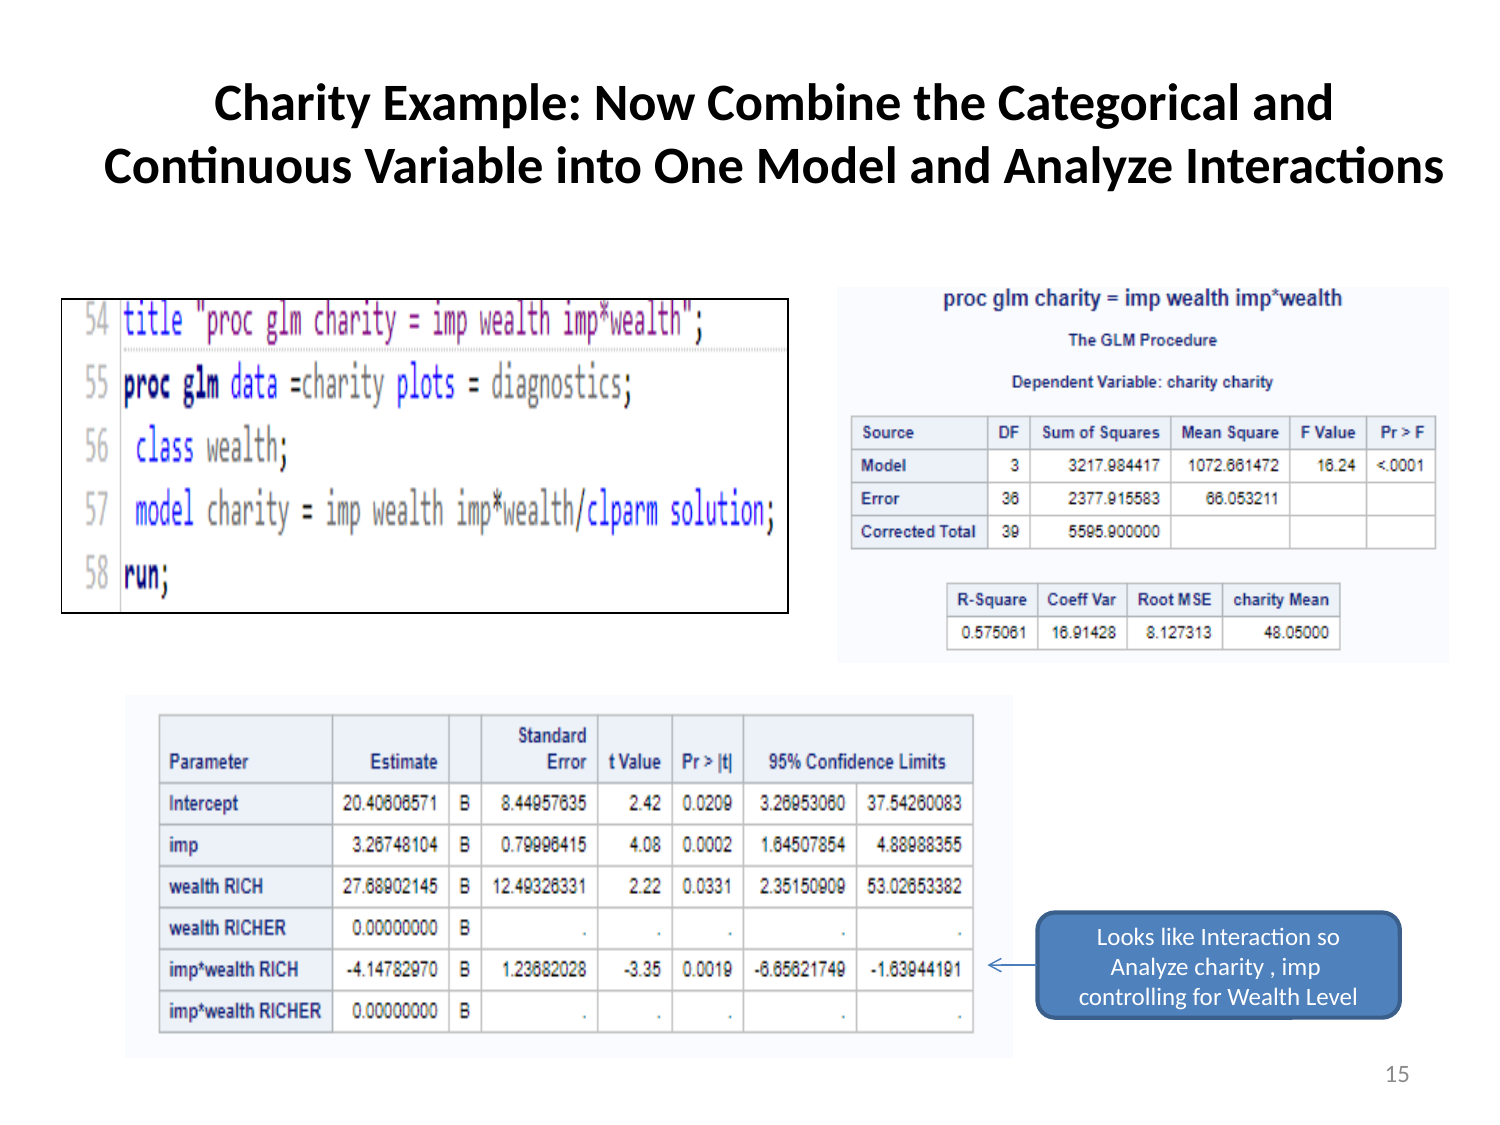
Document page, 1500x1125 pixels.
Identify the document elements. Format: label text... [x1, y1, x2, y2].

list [837, 287, 1449, 663]
text_box Looks like Interaction so Analyze charity , imp controlling for Wealth Level [1035, 910, 1402, 1020]
slide_number 15 [1074, 1042, 1425, 1103]
picture [124, 694, 1013, 1058]
title Charity Example: Now Combine the Categorical and Continuous Variable into One Model and Analyze Interactions [87, 37, 1463, 225]
picture [62, 299, 788, 613]
